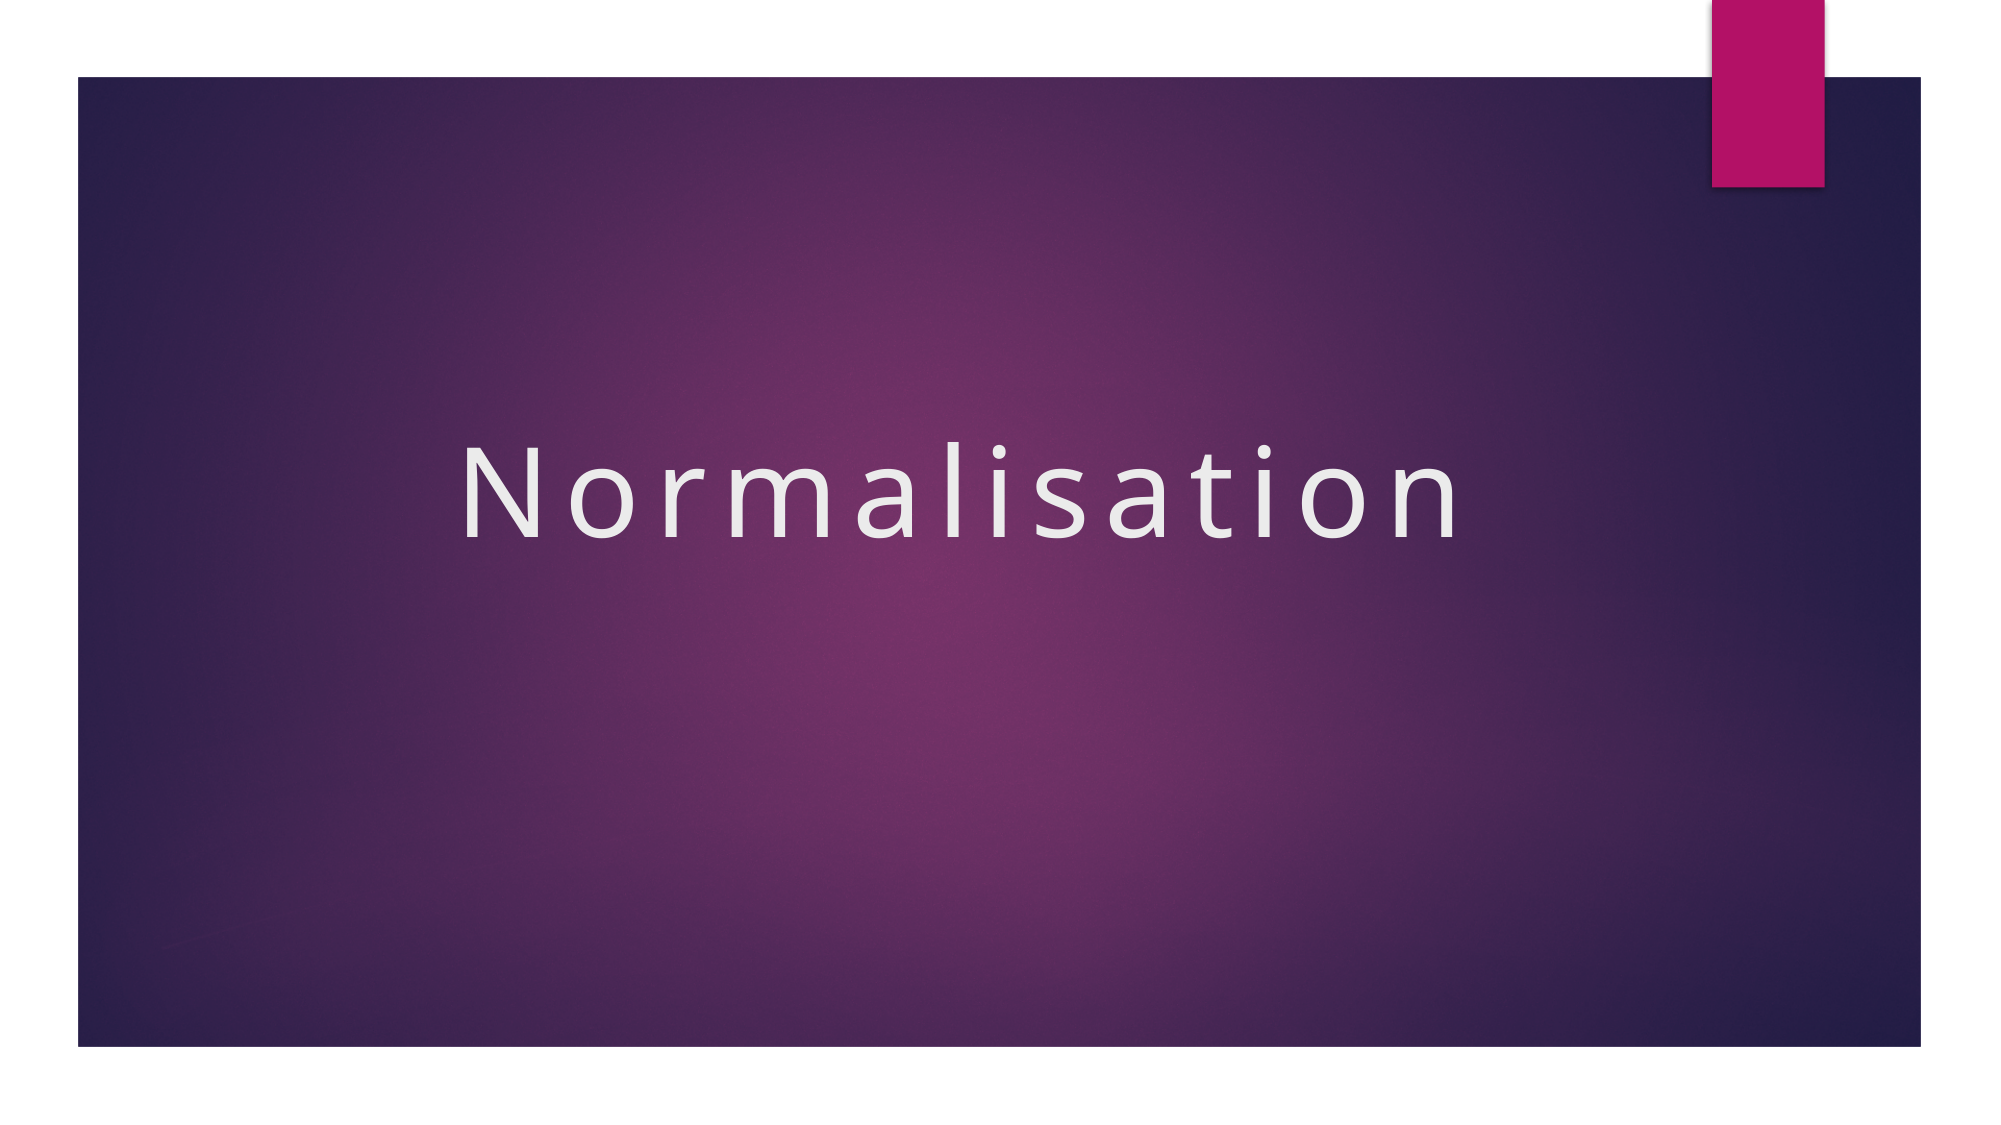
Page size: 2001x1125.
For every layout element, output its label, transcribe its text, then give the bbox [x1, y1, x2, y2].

text_box Normalisation [453, 410, 1547, 563]
